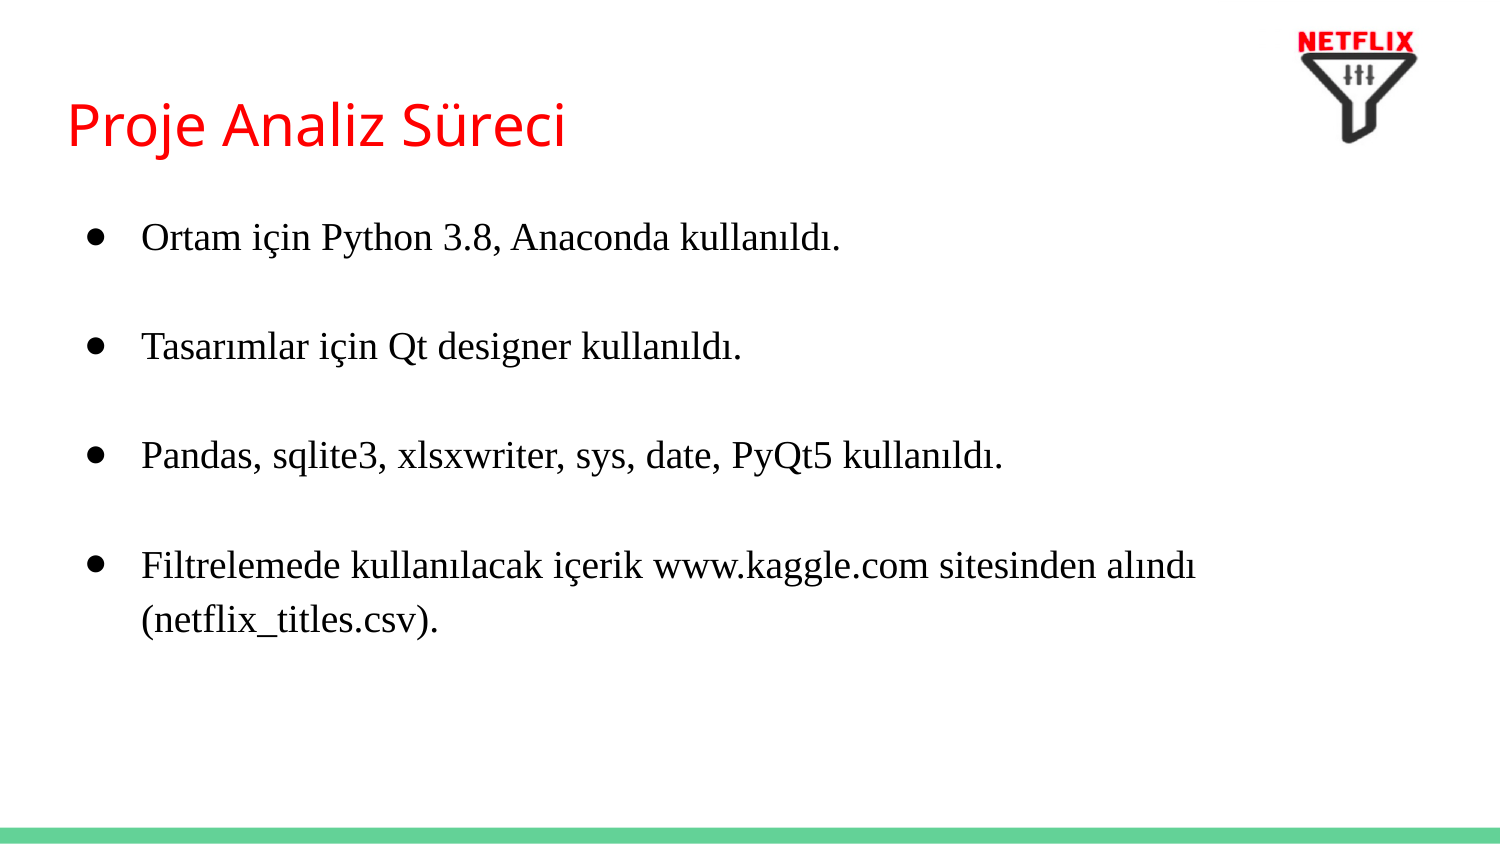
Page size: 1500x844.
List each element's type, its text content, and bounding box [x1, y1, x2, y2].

picture [1218, 0, 1500, 158]
list Ortam için Python 3.8, Anaconda kullanıldı. Tasarımlar için Qt designer kullanıldı. Pandas, sqlite3, xlsxwriter, sys, date, PyQt5 kullanıldı. Filtrelemede kullanılacak içerik www.kaggle.com sitesinden alındı (netflix_titles.csv). [51, 189, 1449, 750]
title Proje Analiz Süreci [51, 72, 1449, 167]
